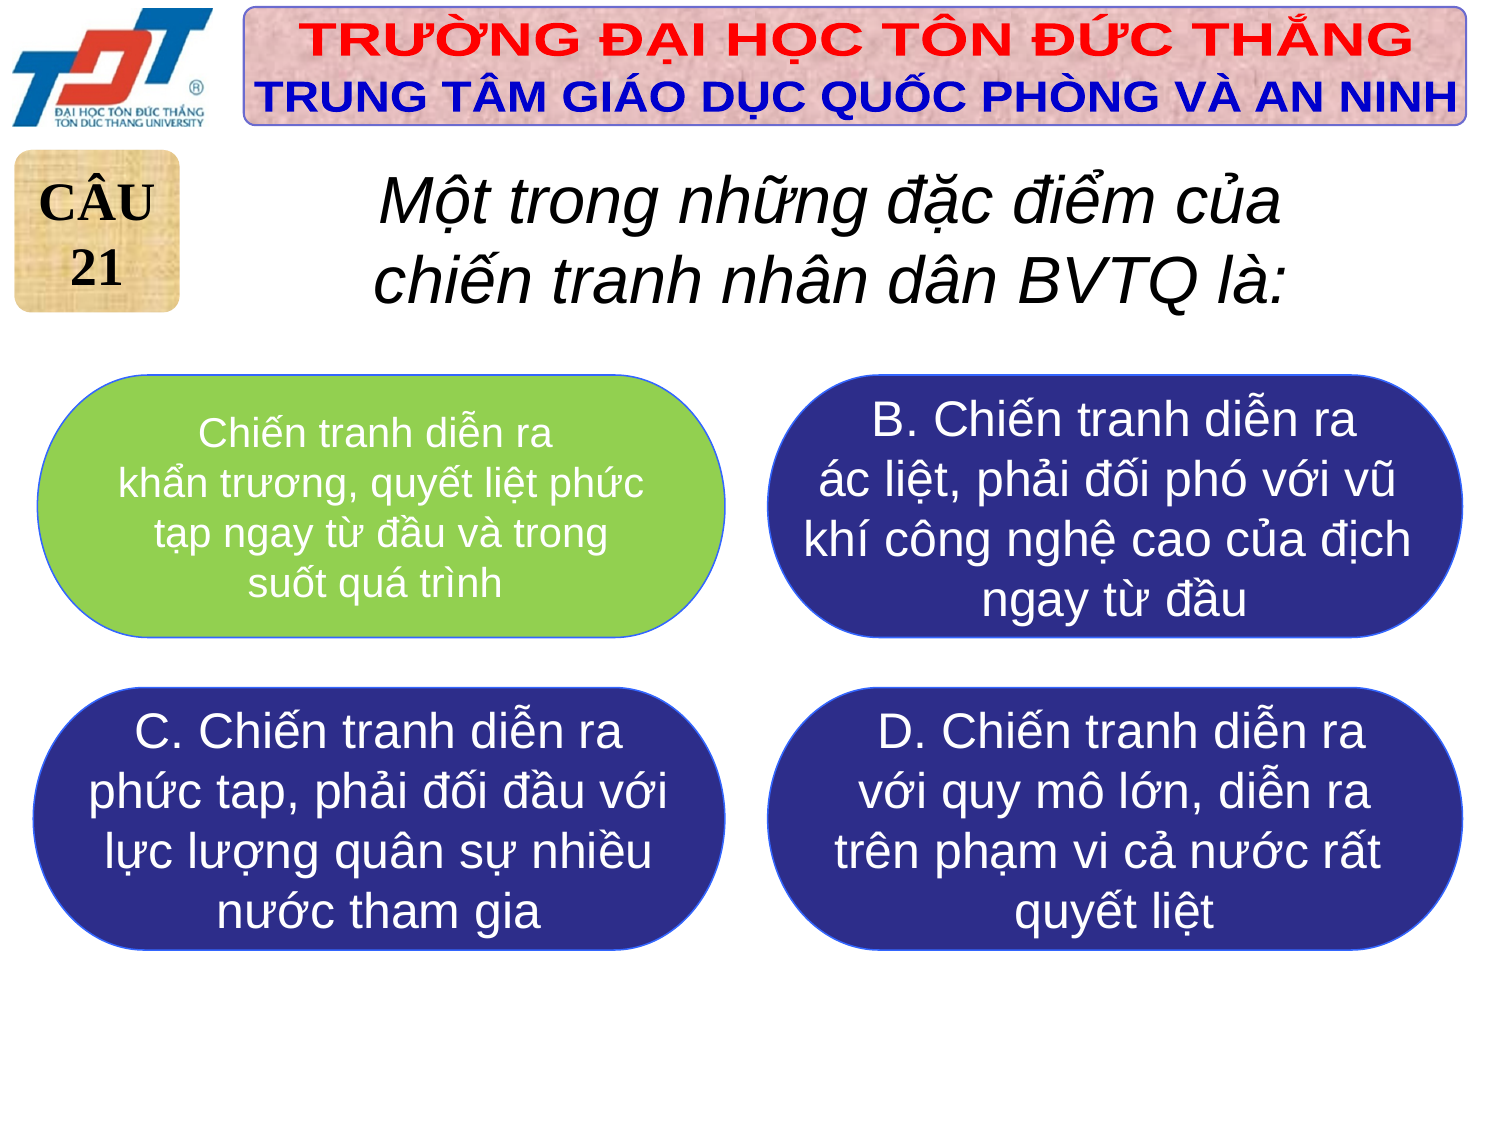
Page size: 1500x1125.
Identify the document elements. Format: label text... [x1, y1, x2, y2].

text_box Một trong những đặc điểm của chiến tranh nhân dân BVTQ là: [224, 149, 1438, 325]
text_box B. Chiến tranh diễn ra ác liệt, phải đối phó với vũ khí công nghệ cao của địch ngay từ đầu [767, 375, 1463, 638]
text_box D. Chiến tranh diễn ra với quy mô lớn, diễn ra trên phạm vi cả nước rất quyết liệt [767, 687, 1463, 951]
picture [245, 9, 1465, 124]
picture [12, 8, 213, 127]
text_box Chiến tranh diễn ra khẩn trương, quyết liệt phức tạp ngay từ đầu và trong suốt quá trình [37, 375, 725, 638]
text_box CÂU 21 [14, 149, 180, 313]
text_box C. Chiến tranh diễn ra phức tap, phải đối đầu với lực lượng quân sự nhiều nước tham gia [33, 687, 725, 951]
